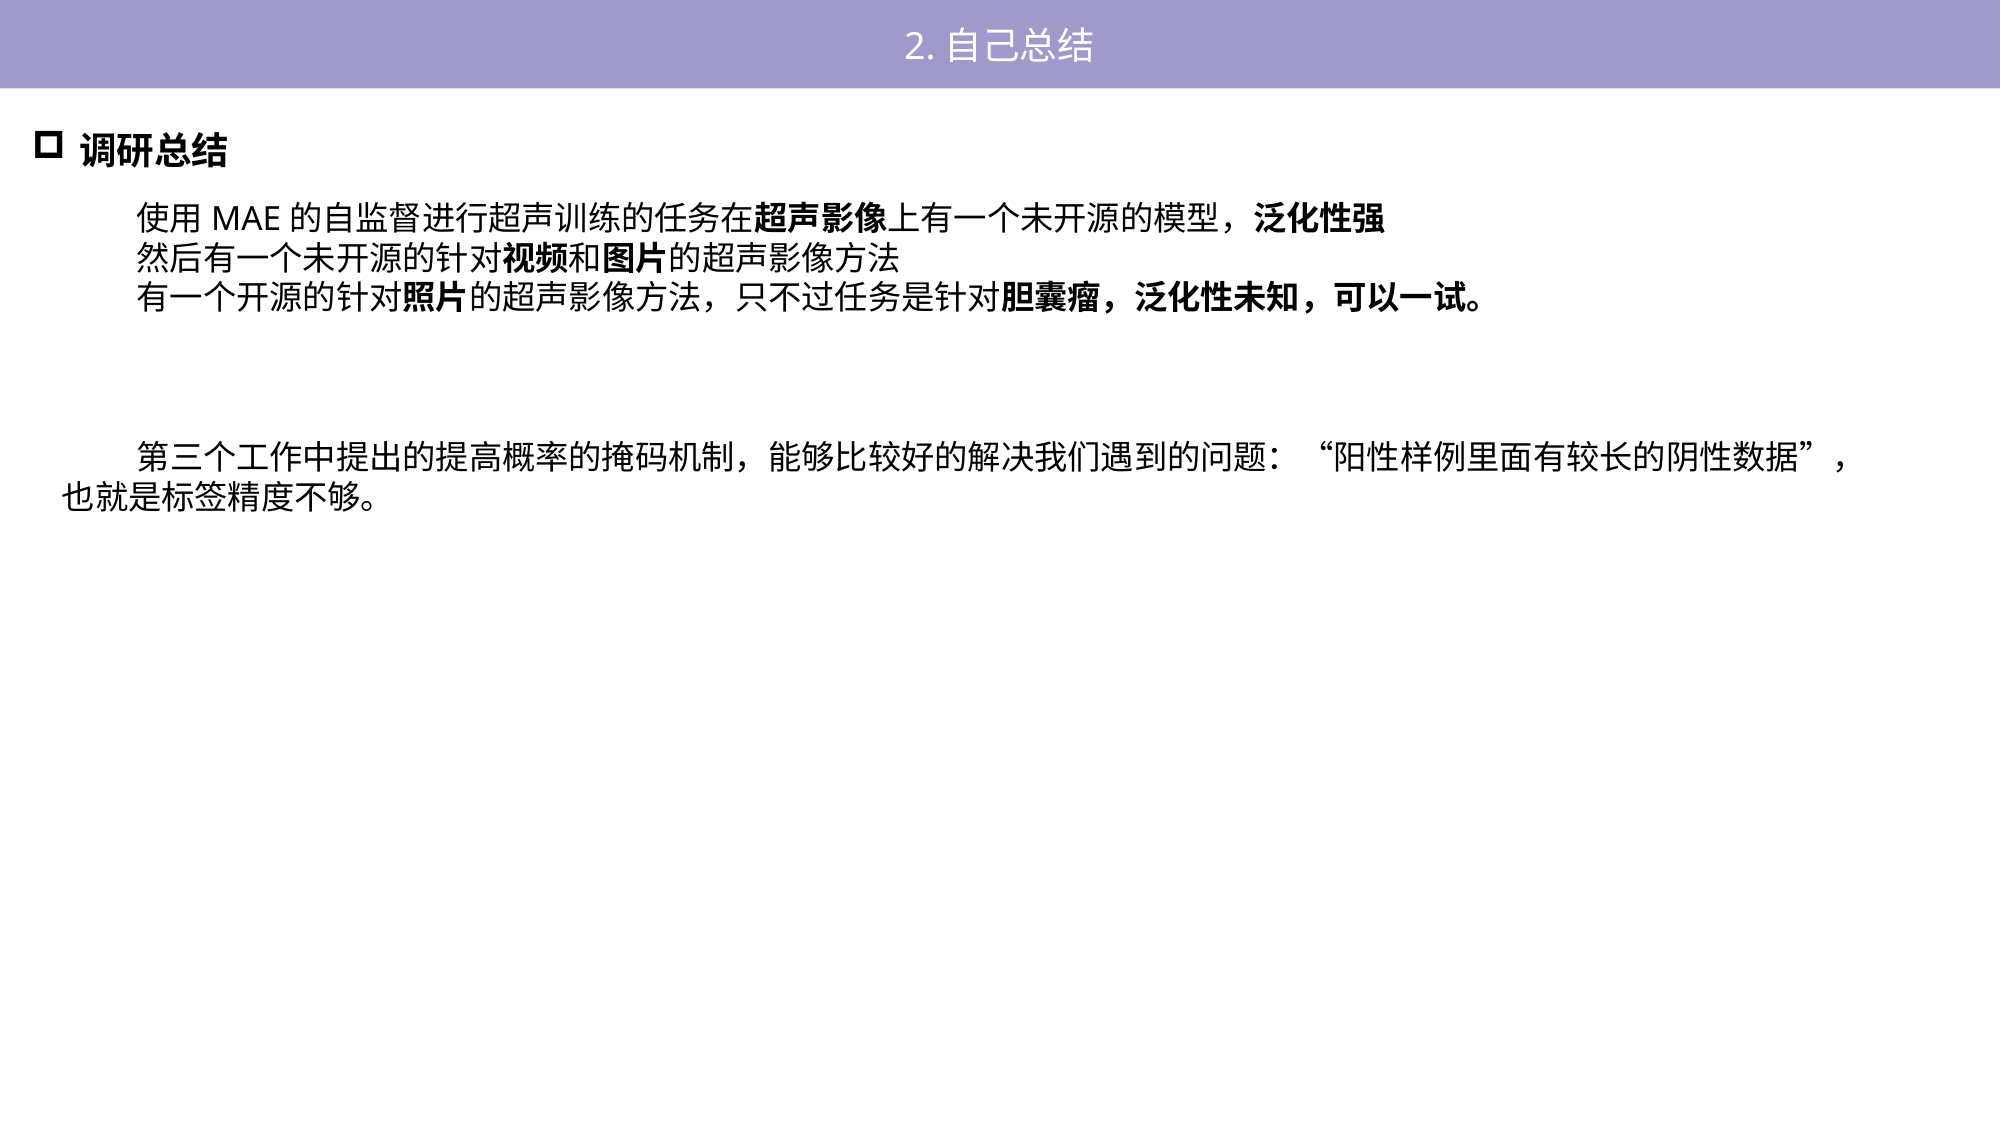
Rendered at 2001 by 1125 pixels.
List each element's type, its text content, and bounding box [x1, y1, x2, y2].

text_box 2.自己总结 [0, 0, 2000, 89]
text_box 使用MAE的自监督进行超声训练的任务在超声影像上有一个未开源的模型，泛化性强 然后有一个未开源的针对视频和图片的超声影像方法 有一个开源的针对照片的超声影像方法，只不过任务是针对胆囊瘤，泛化性未知，可以一试。 第三个工作中提出的提高概率的掩码机制，能够比较好的解决我们遇到的问题：“阳性样例里面有较长的阴性数据”，也就是标签精度不够。 [46, 189, 1849, 424]
text_box 调研总结 [17, 97, 1943, 180]
